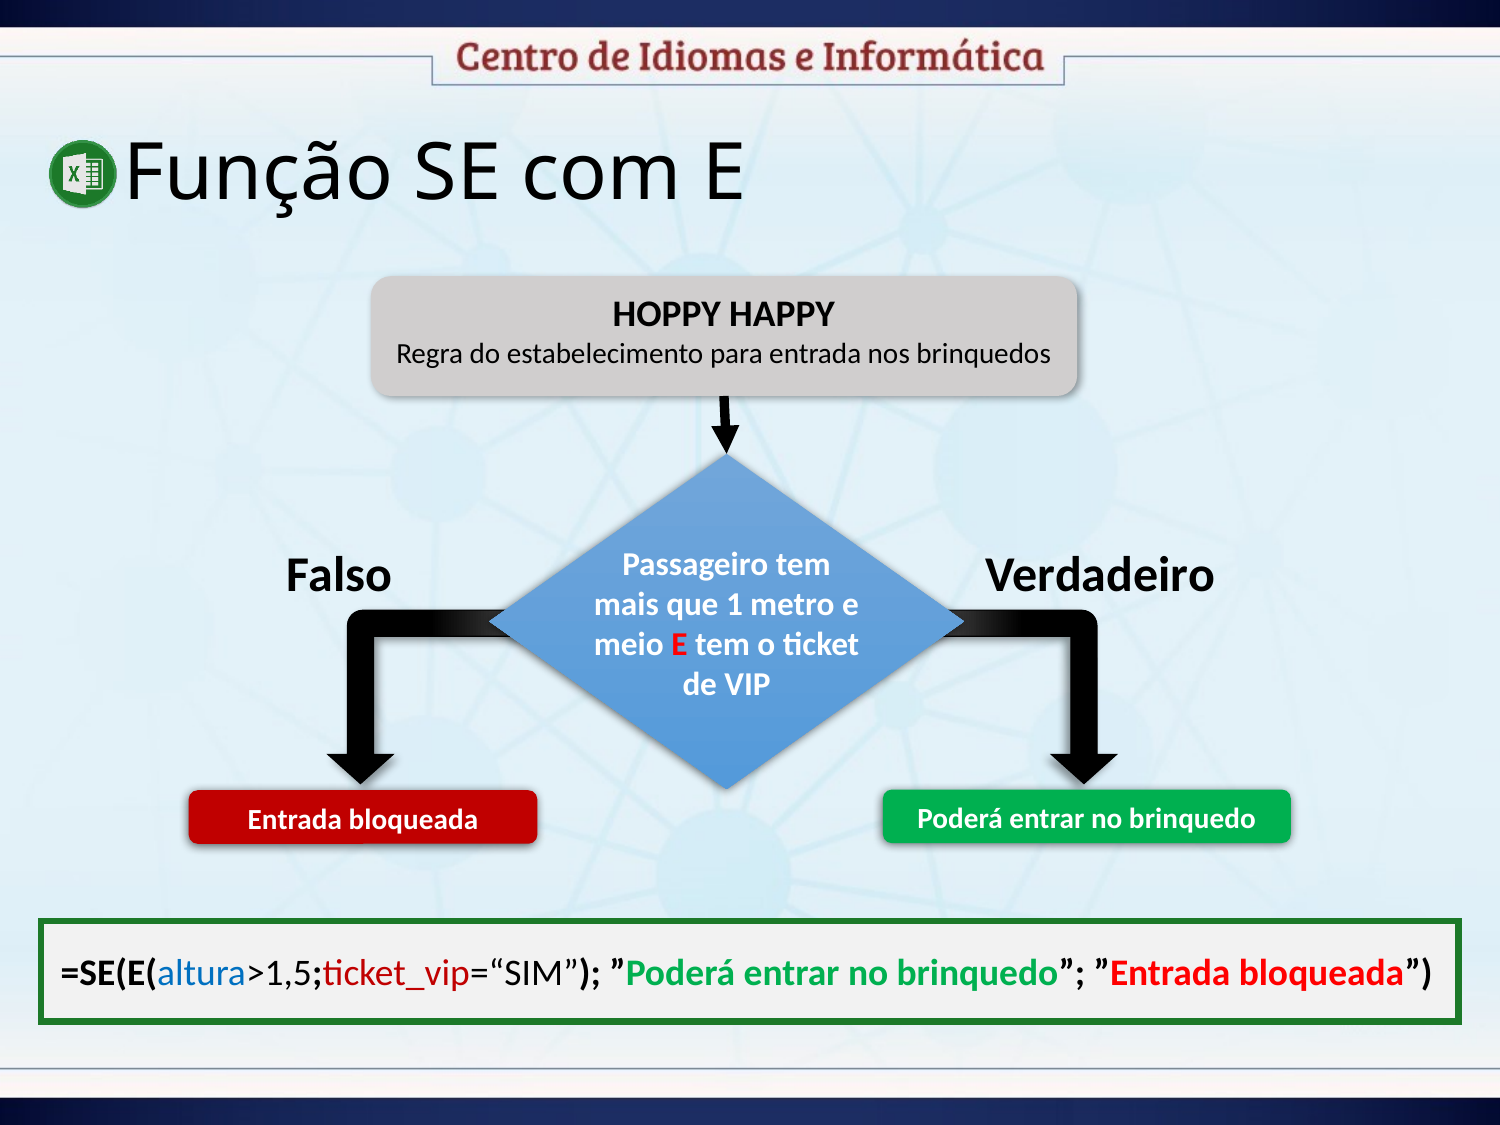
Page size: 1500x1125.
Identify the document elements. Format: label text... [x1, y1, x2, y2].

picture [0, 0, 1500, 1125]
text_box [876, 559, 965, 684]
text_box [958, 609, 1119, 784]
text_box Verdadeiro [970, 533, 1285, 612]
text_box Entrada bloqueada [188, 790, 538, 844]
text_box [40, 920, 1460, 1023]
text_box Falso [272, 533, 447, 611]
text_box =SE(E(altura>1,5;ticket_vip=“SIM”); ”Poderá entrar no brinquedo”; ”Entrada bloqueada”) [42, 940, 1459, 1001]
text_box [326, 609, 494, 784]
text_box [723, 395, 727, 454]
text_box Passageiro tem mais que 1 metro e meio E tem o ticket de VIP [577, 535, 876, 710]
text_box HOPPY HAPPY Regra do estabelecimento para entrada nos brinquedos [370, 277, 1078, 397]
text_box [489, 559, 577, 684]
text_box Poderá entrar no brinquedo [882, 789, 1291, 844]
text_box [611, 454, 842, 535]
text_box Função SE com E [108, 71, 1476, 277]
text_box [614, 710, 839, 790]
